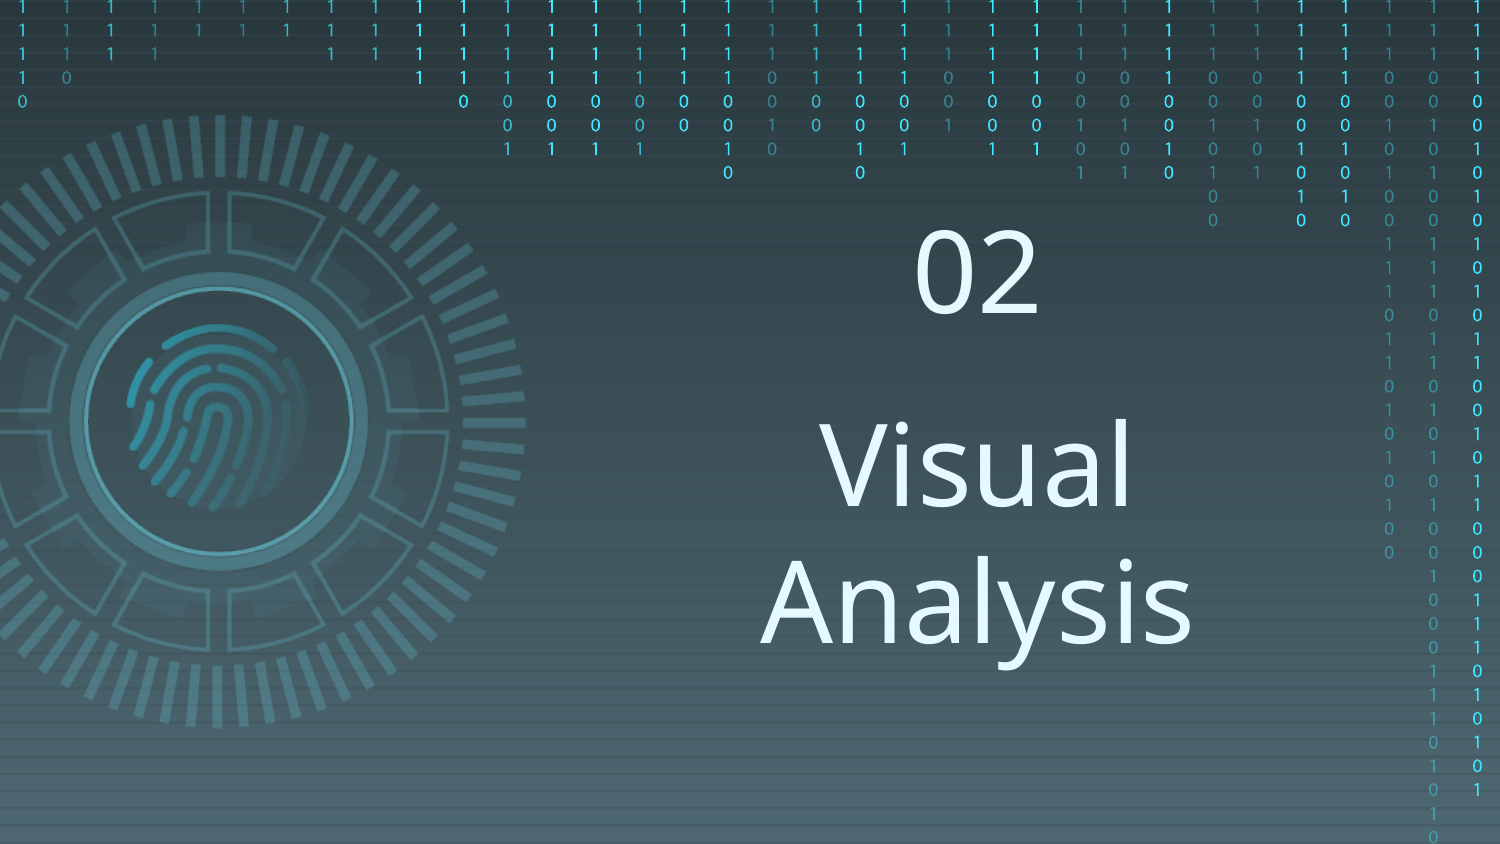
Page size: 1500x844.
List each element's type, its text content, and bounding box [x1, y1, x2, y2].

title 02 [838, 192, 1117, 345]
picture [0, 114, 526, 729]
title Visual Analysis [590, 358, 1366, 700]
